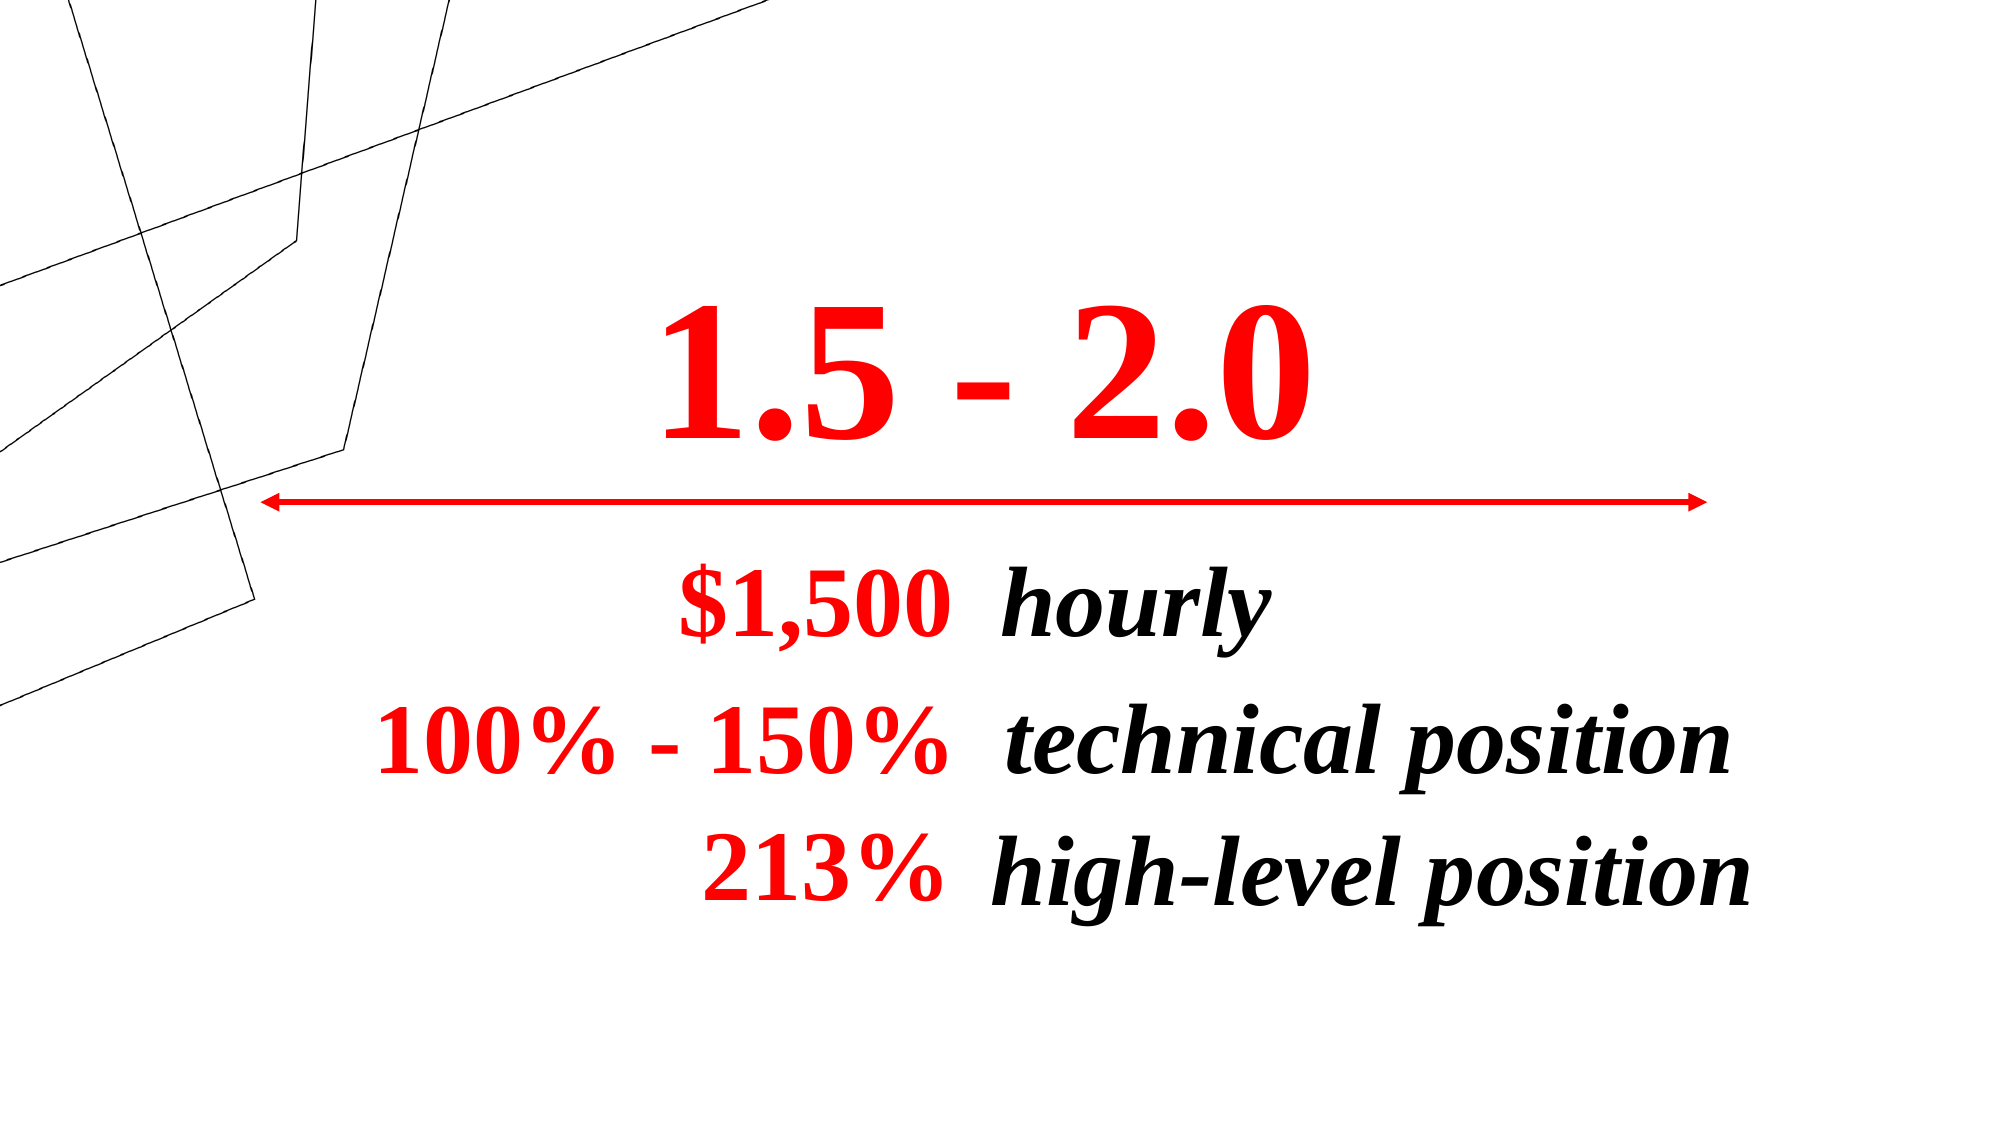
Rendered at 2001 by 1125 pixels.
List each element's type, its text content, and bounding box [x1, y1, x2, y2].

text_box 100% - 150% [359, 665, 984, 801]
text_box high-level position [975, 797, 1802, 933]
text_box 1.5 - 2.0 [635, 231, 1332, 486]
picture [0, 0, 803, 720]
text_box 213% [686, 793, 989, 929]
text_box hourly [985, 529, 1288, 665]
text_box technical position [989, 665, 1769, 797]
text_box $1,500 [663, 529, 985, 665]
